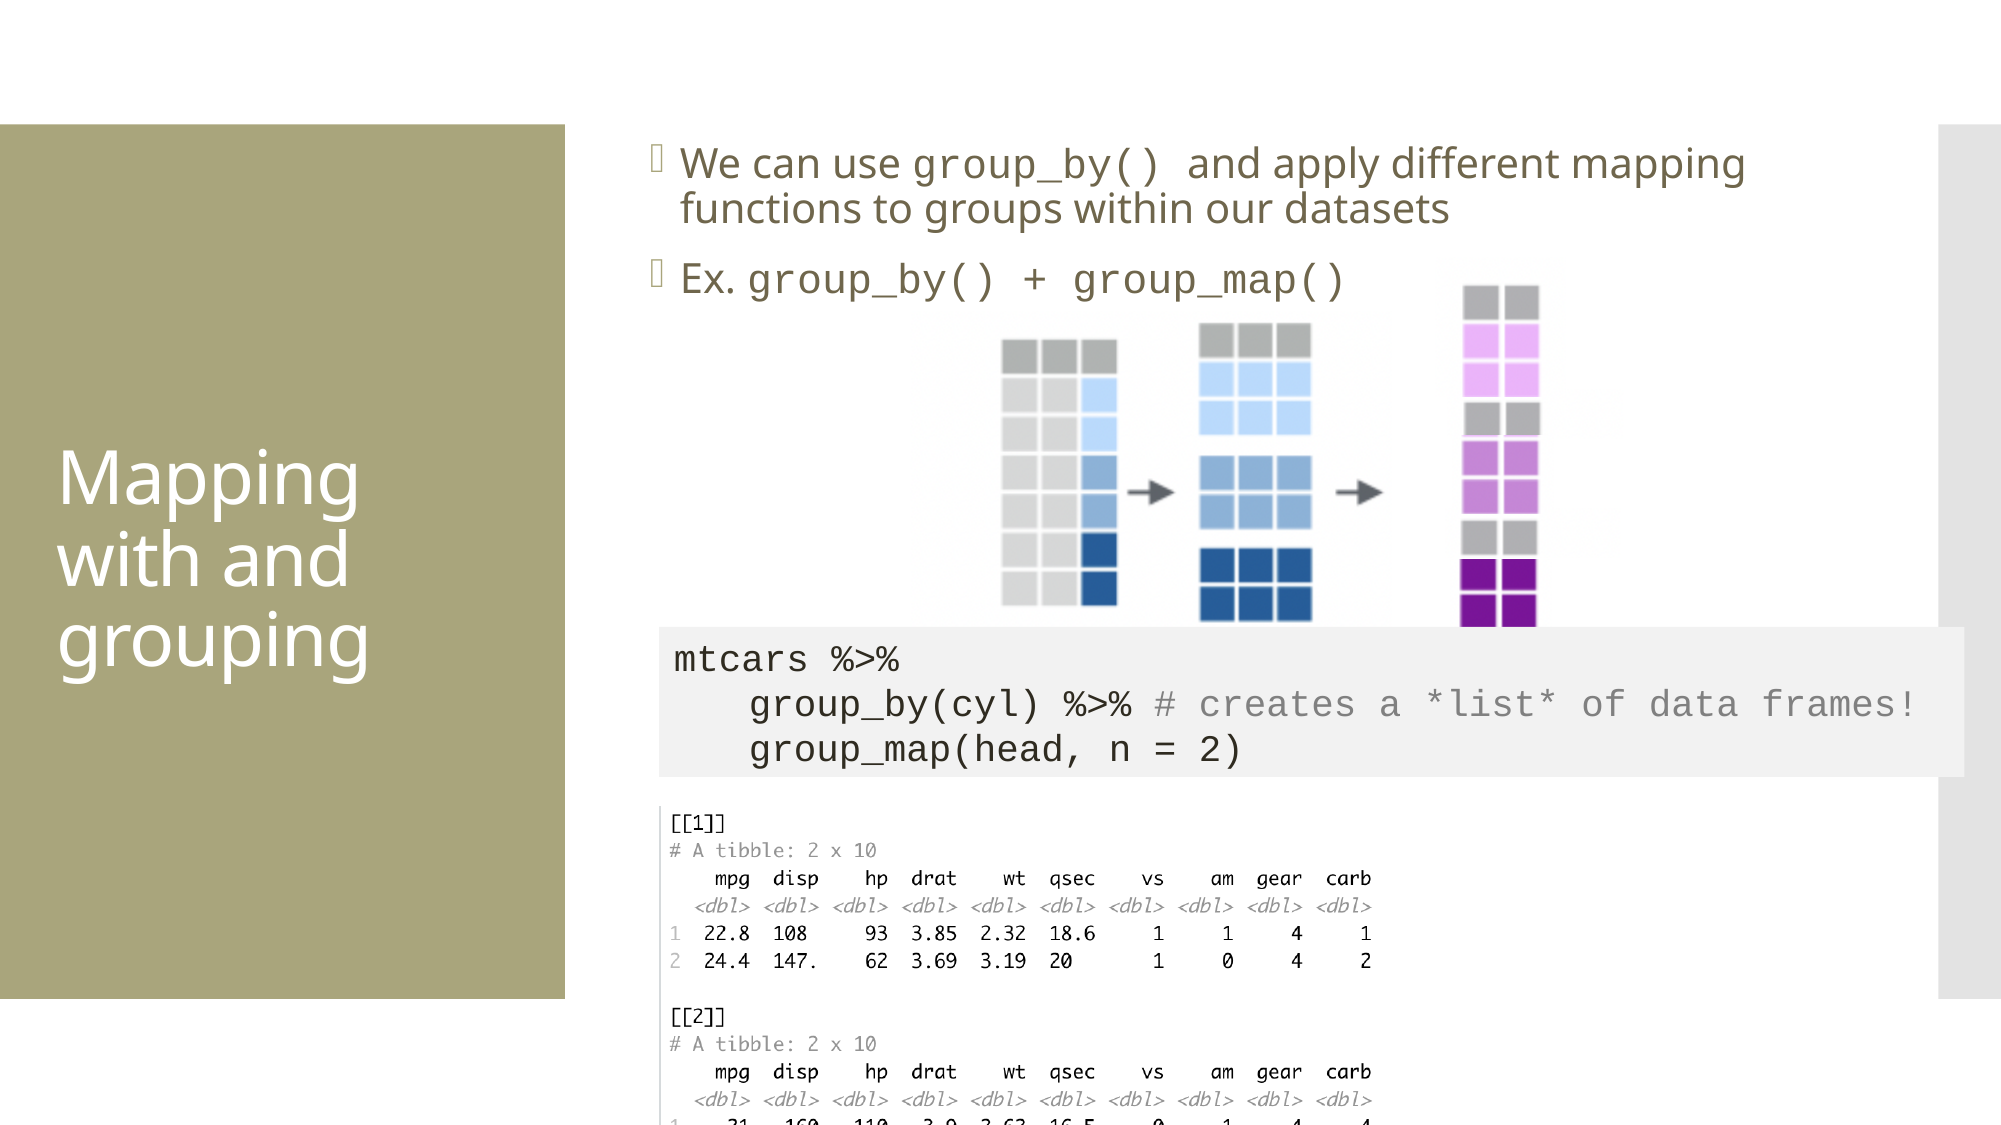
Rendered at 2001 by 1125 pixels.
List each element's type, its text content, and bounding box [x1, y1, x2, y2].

text_box mtcars %>% group_by(cyl) %>% # creates a *list* of data frames! group_map(head, n = 2) [658, 626, 1965, 778]
title Mapping with and grouping [41, 184, 525, 940]
picture [1435, 257, 1624, 655]
list We can use group_by() and apply different mapping functions to groups within our datasets Ex. group_by() + group_map() [634, 135, 1835, 1076]
picture [658, 806, 1428, 1125]
picture [910, 311, 1392, 633]
